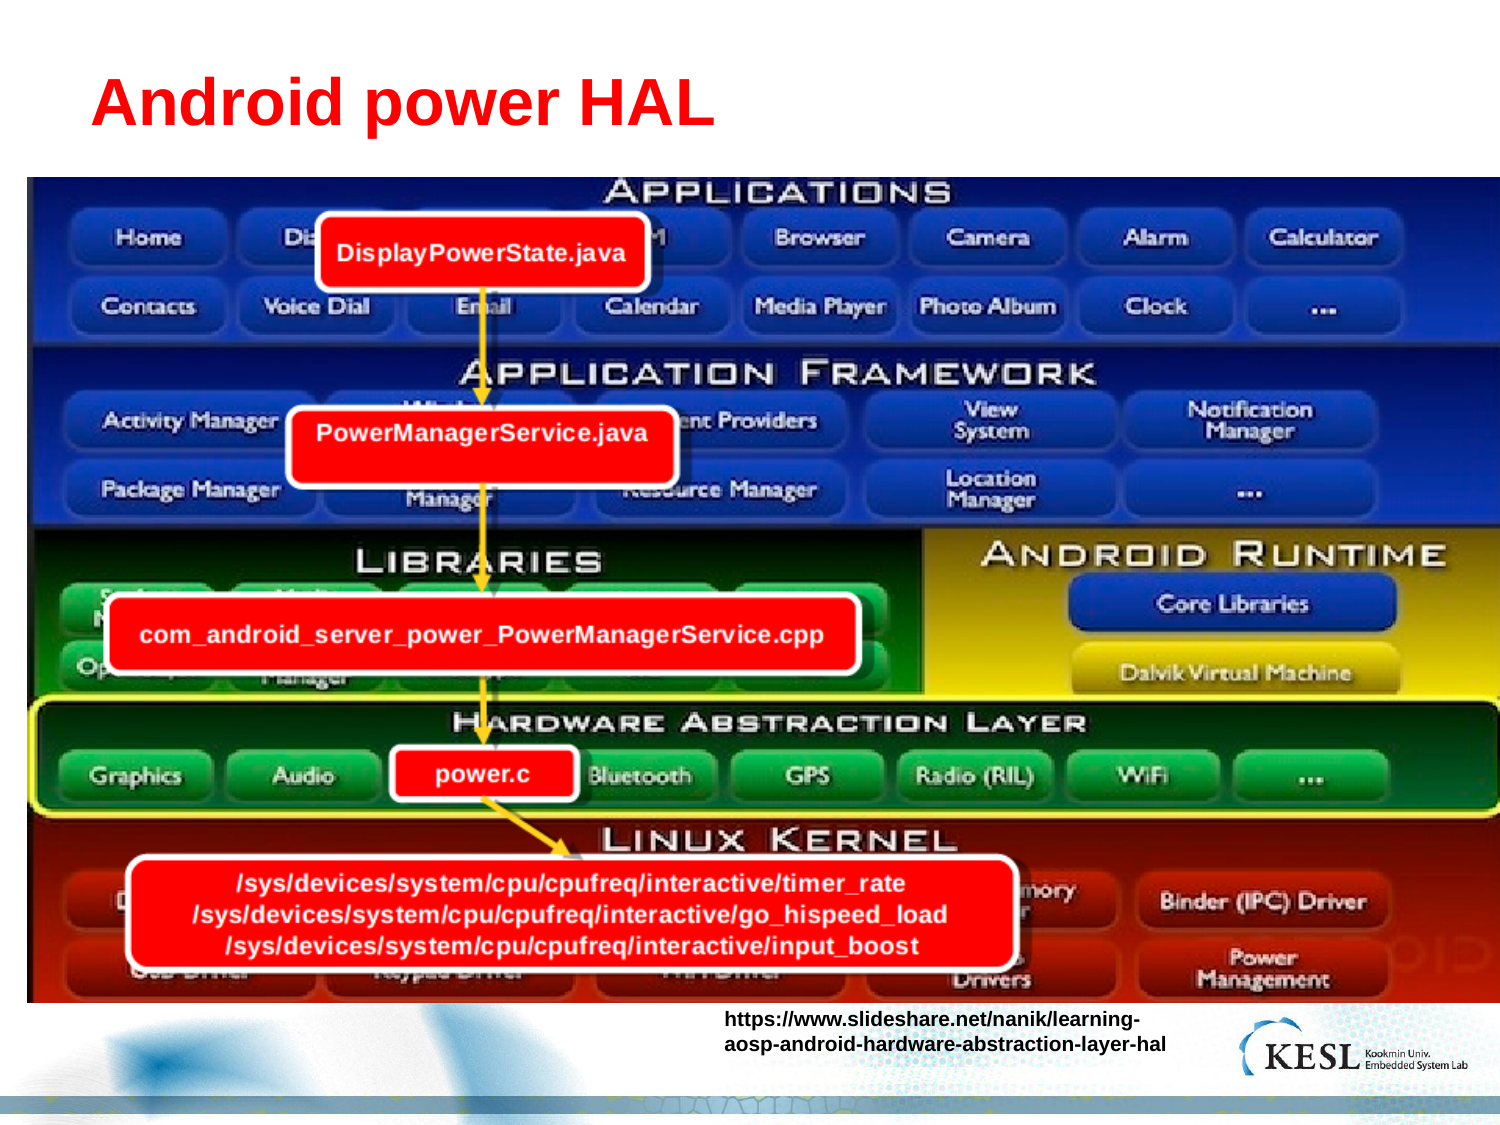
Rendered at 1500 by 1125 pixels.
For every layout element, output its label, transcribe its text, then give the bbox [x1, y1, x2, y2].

text_box https://www.slideshare.net/nanik/learning-aosp-android-hardware-abstraction-layer-hal [709, 1012, 1202, 1073]
picture [0, 0, 1500, 1125]
title Android power HAL [75, 45, 1425, 153]
